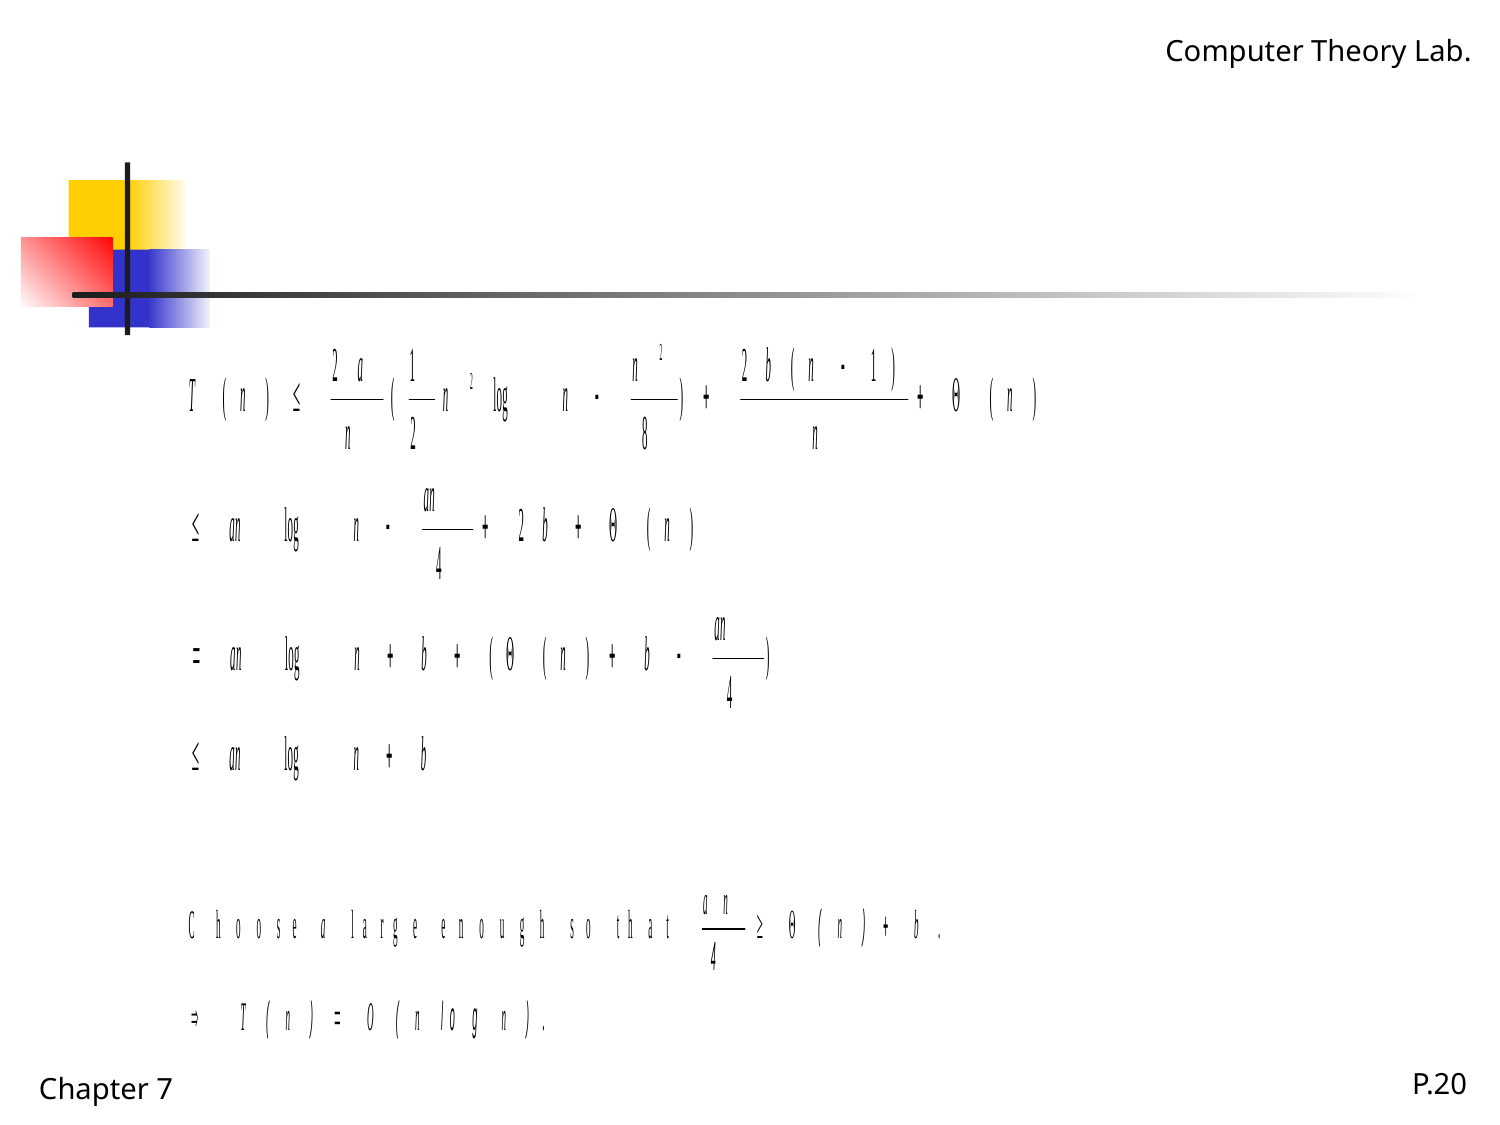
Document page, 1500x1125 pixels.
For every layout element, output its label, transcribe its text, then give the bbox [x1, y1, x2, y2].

slide_number P.20 [1169, 1037, 1483, 1113]
slide_number Chapter 7 [23, 1037, 337, 1113]
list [188, 322, 1443, 1063]
